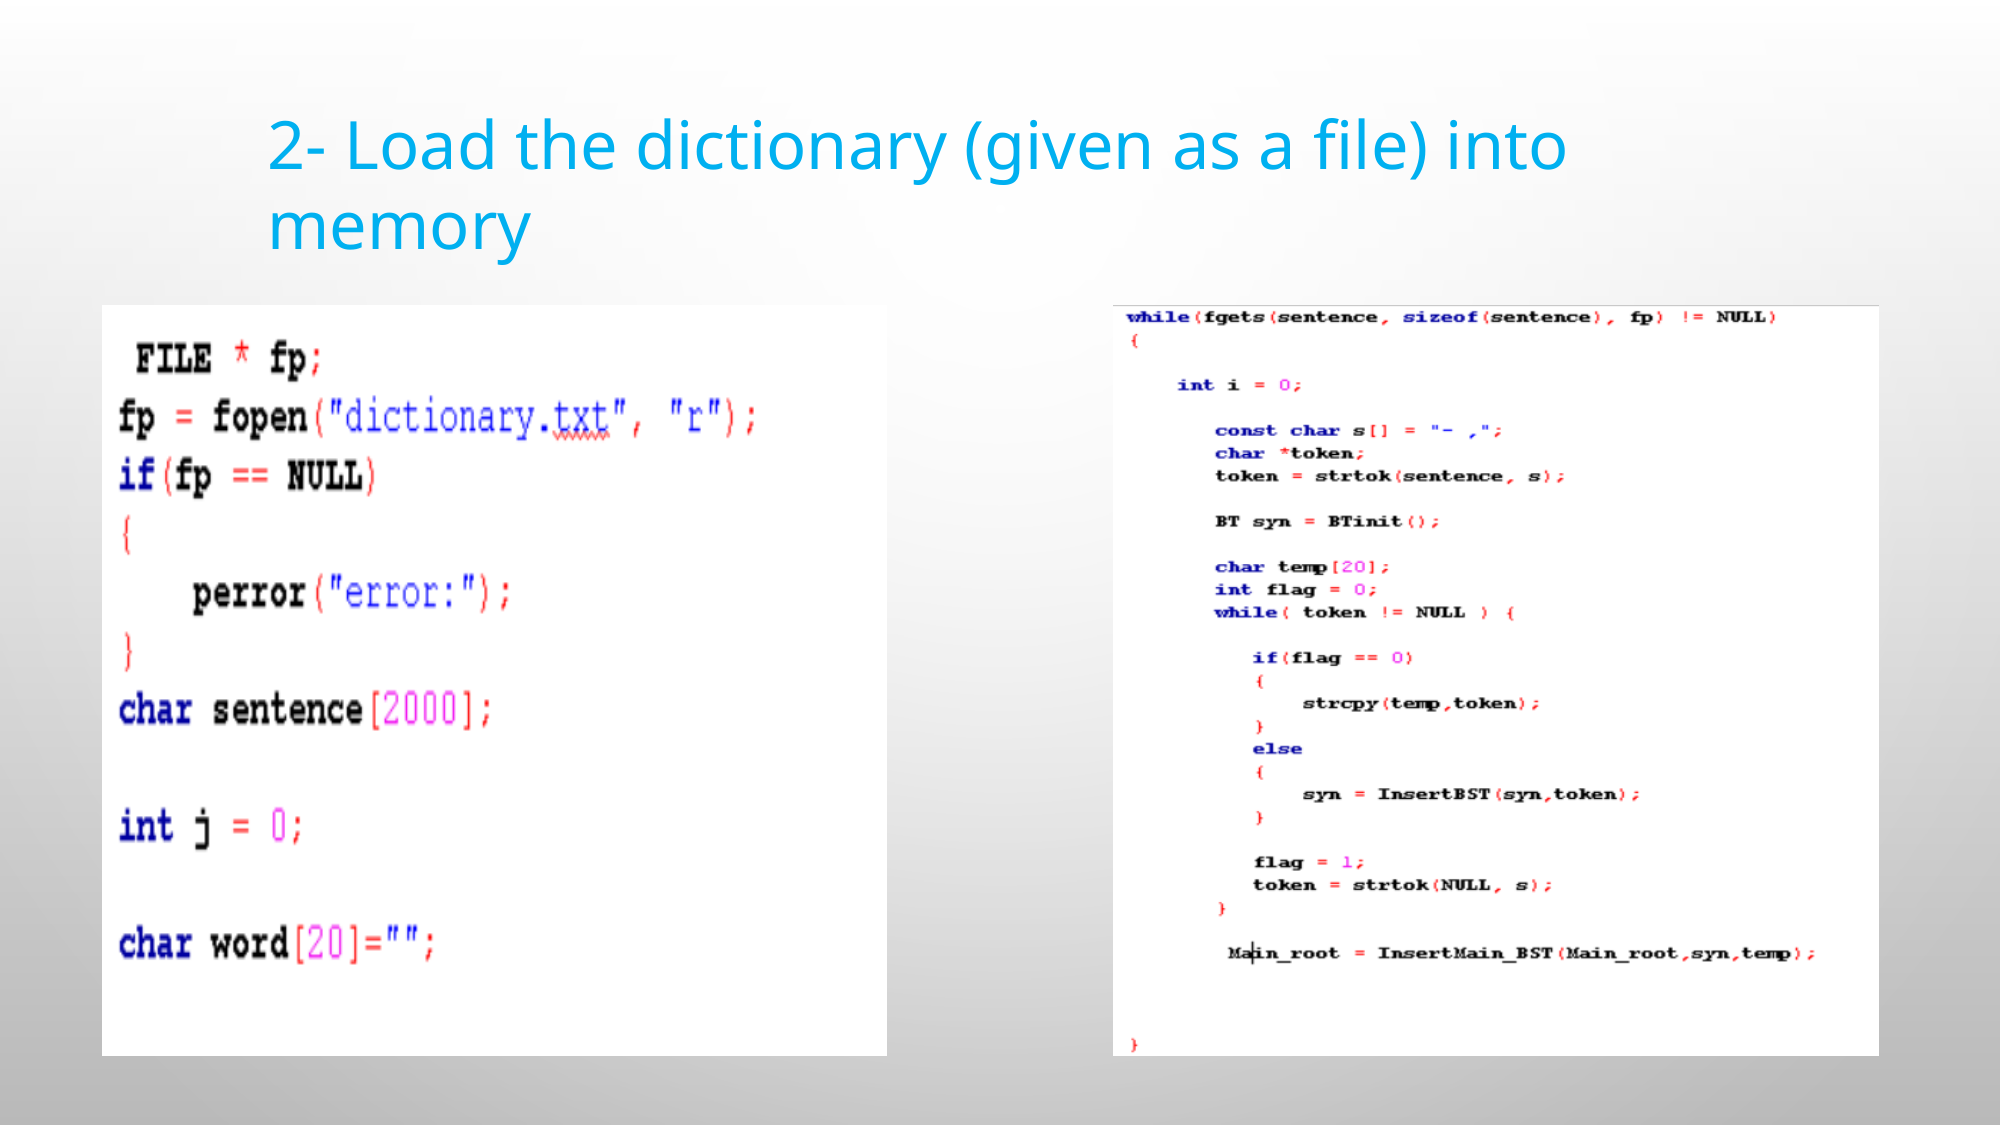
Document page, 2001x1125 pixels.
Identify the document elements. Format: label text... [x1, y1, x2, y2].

picture [0, 0, 2000, 1125]
text_box 2- Load the dictionary (given as a file) into memory [252, 15, 1650, 271]
